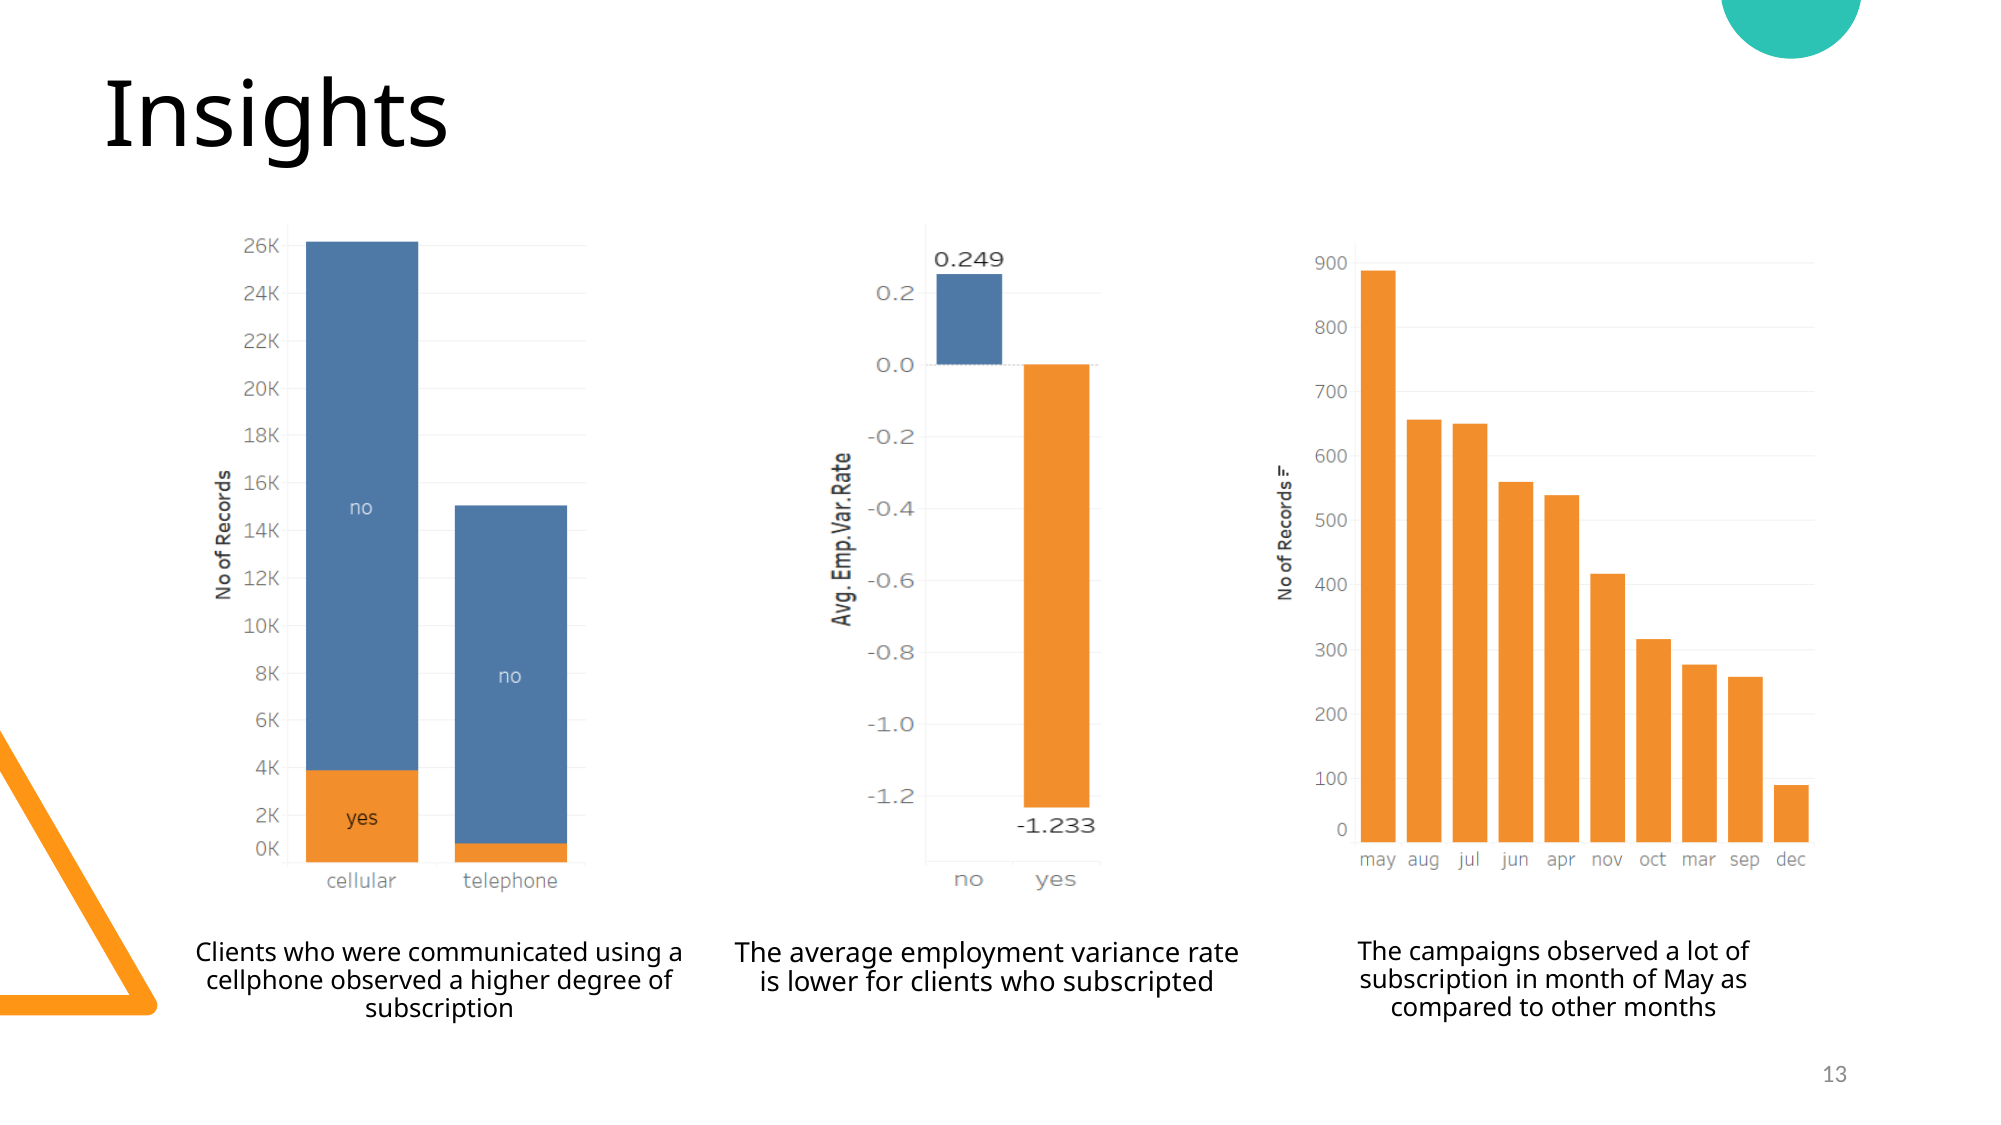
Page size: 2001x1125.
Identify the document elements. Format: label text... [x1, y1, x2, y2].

list Clients who were communicated using a cellphone observed a higher degree of subscription [168, 931, 711, 1033]
text_box The campaigns observed a lot of subscription in month of May as compared to other months [1282, 930, 1825, 1032]
slide_number 13 [1412, 1042, 1863, 1103]
text_box The average employment variance rate is lower for clients who subscripted [716, 930, 1258, 1032]
picture [195, 224, 606, 900]
title Insights [89, 8, 1815, 226]
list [802, 224, 1142, 899]
picture [1264, 242, 1827, 880]
